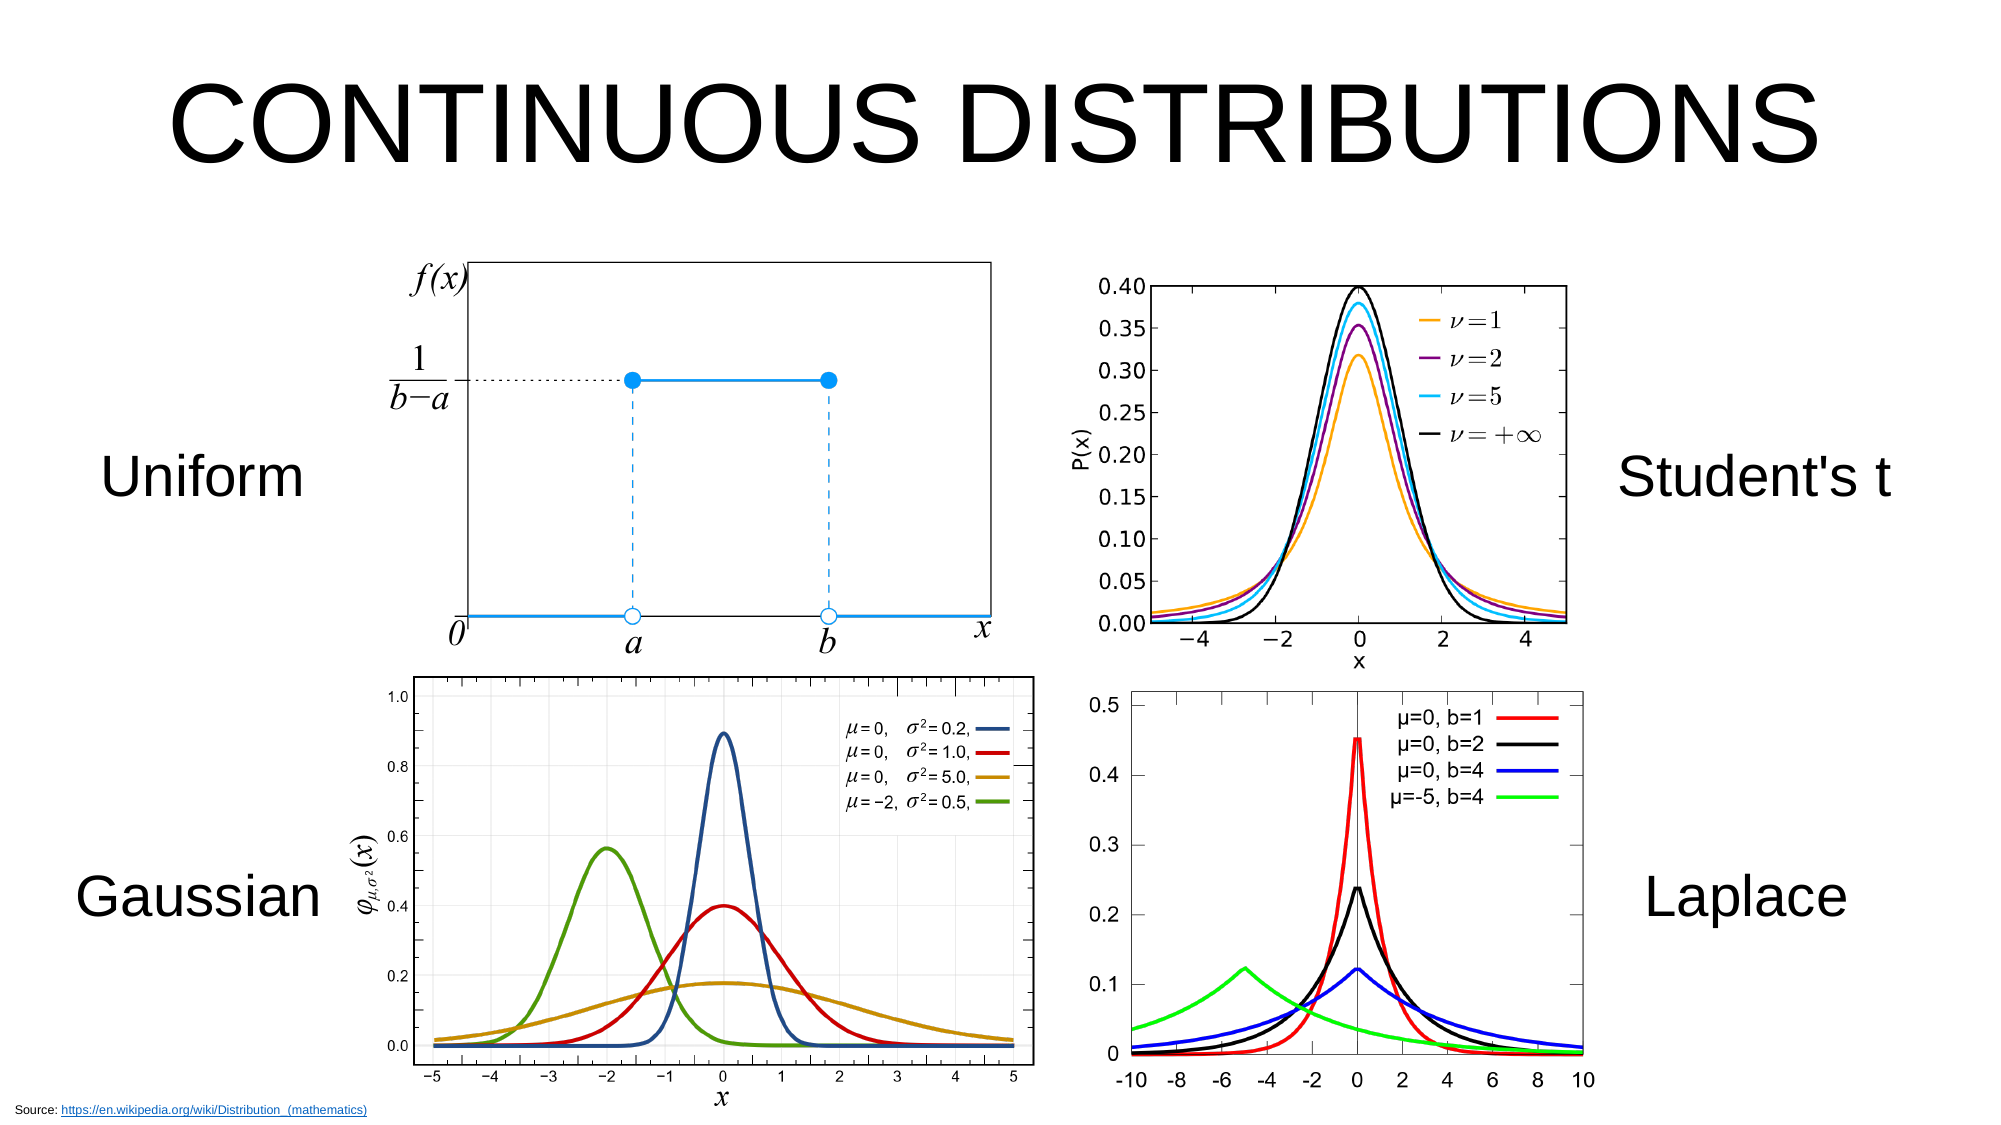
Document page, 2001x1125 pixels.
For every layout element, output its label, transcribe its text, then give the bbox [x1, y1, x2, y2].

text_box Laplace [1634, 837, 1914, 936]
picture [1048, 256, 1634, 1107]
picture [384, 257, 996, 658]
text_box Uniform [35, 417, 371, 516]
text_box CONTINUOUS DISTRIBUTIONS [130, 42, 1861, 193]
text_box Student's t [1588, 417, 1922, 516]
picture [345, 667, 1043, 1113]
text_box Source: https://en.wikipedia.org/wiki/Distribution_(mathematics) [0, 1094, 406, 1125]
text_box Gaussian [31, 837, 345, 936]
